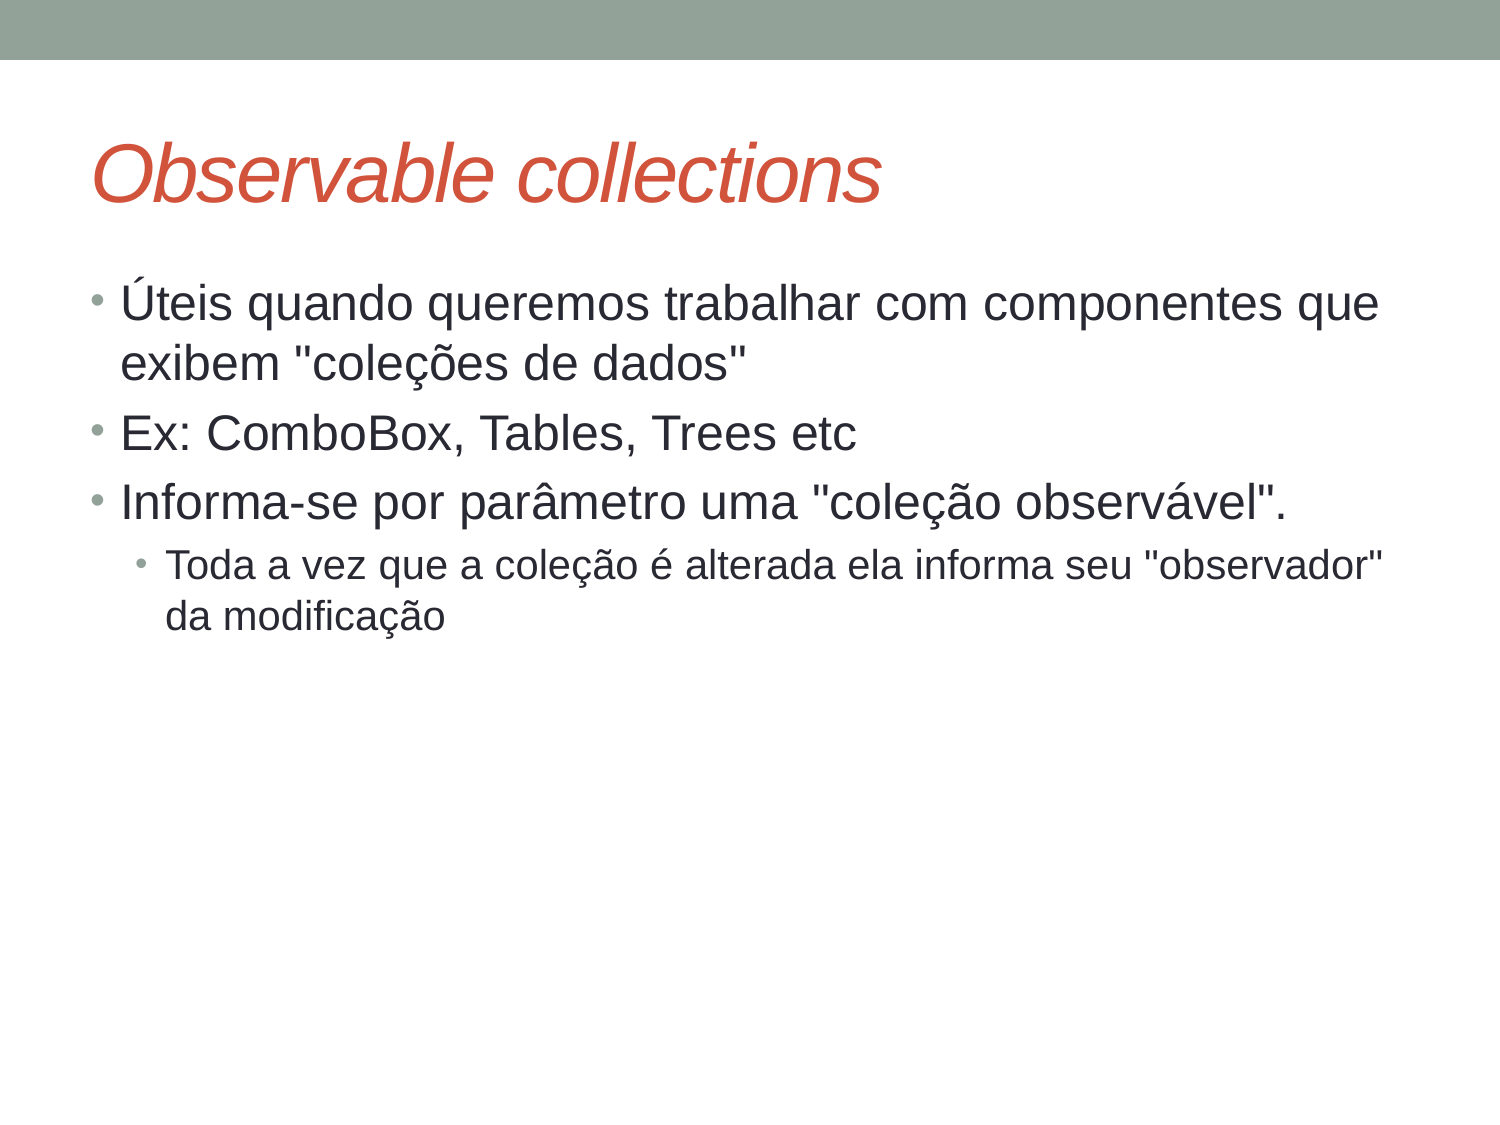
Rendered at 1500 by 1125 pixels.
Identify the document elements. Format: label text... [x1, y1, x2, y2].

title Observable collections [75, 87, 1425, 250]
list Úteis quando queremos trabalhar com componentes que exibem "coleções de dados" Ex: ComboBox, Tables, Trees etc Informa-se por parâmetro uma "coleção observável". Toda a vez que a coleção é alterada ela informa seu "observador" da modificação [75, 262, 1425, 1063]
